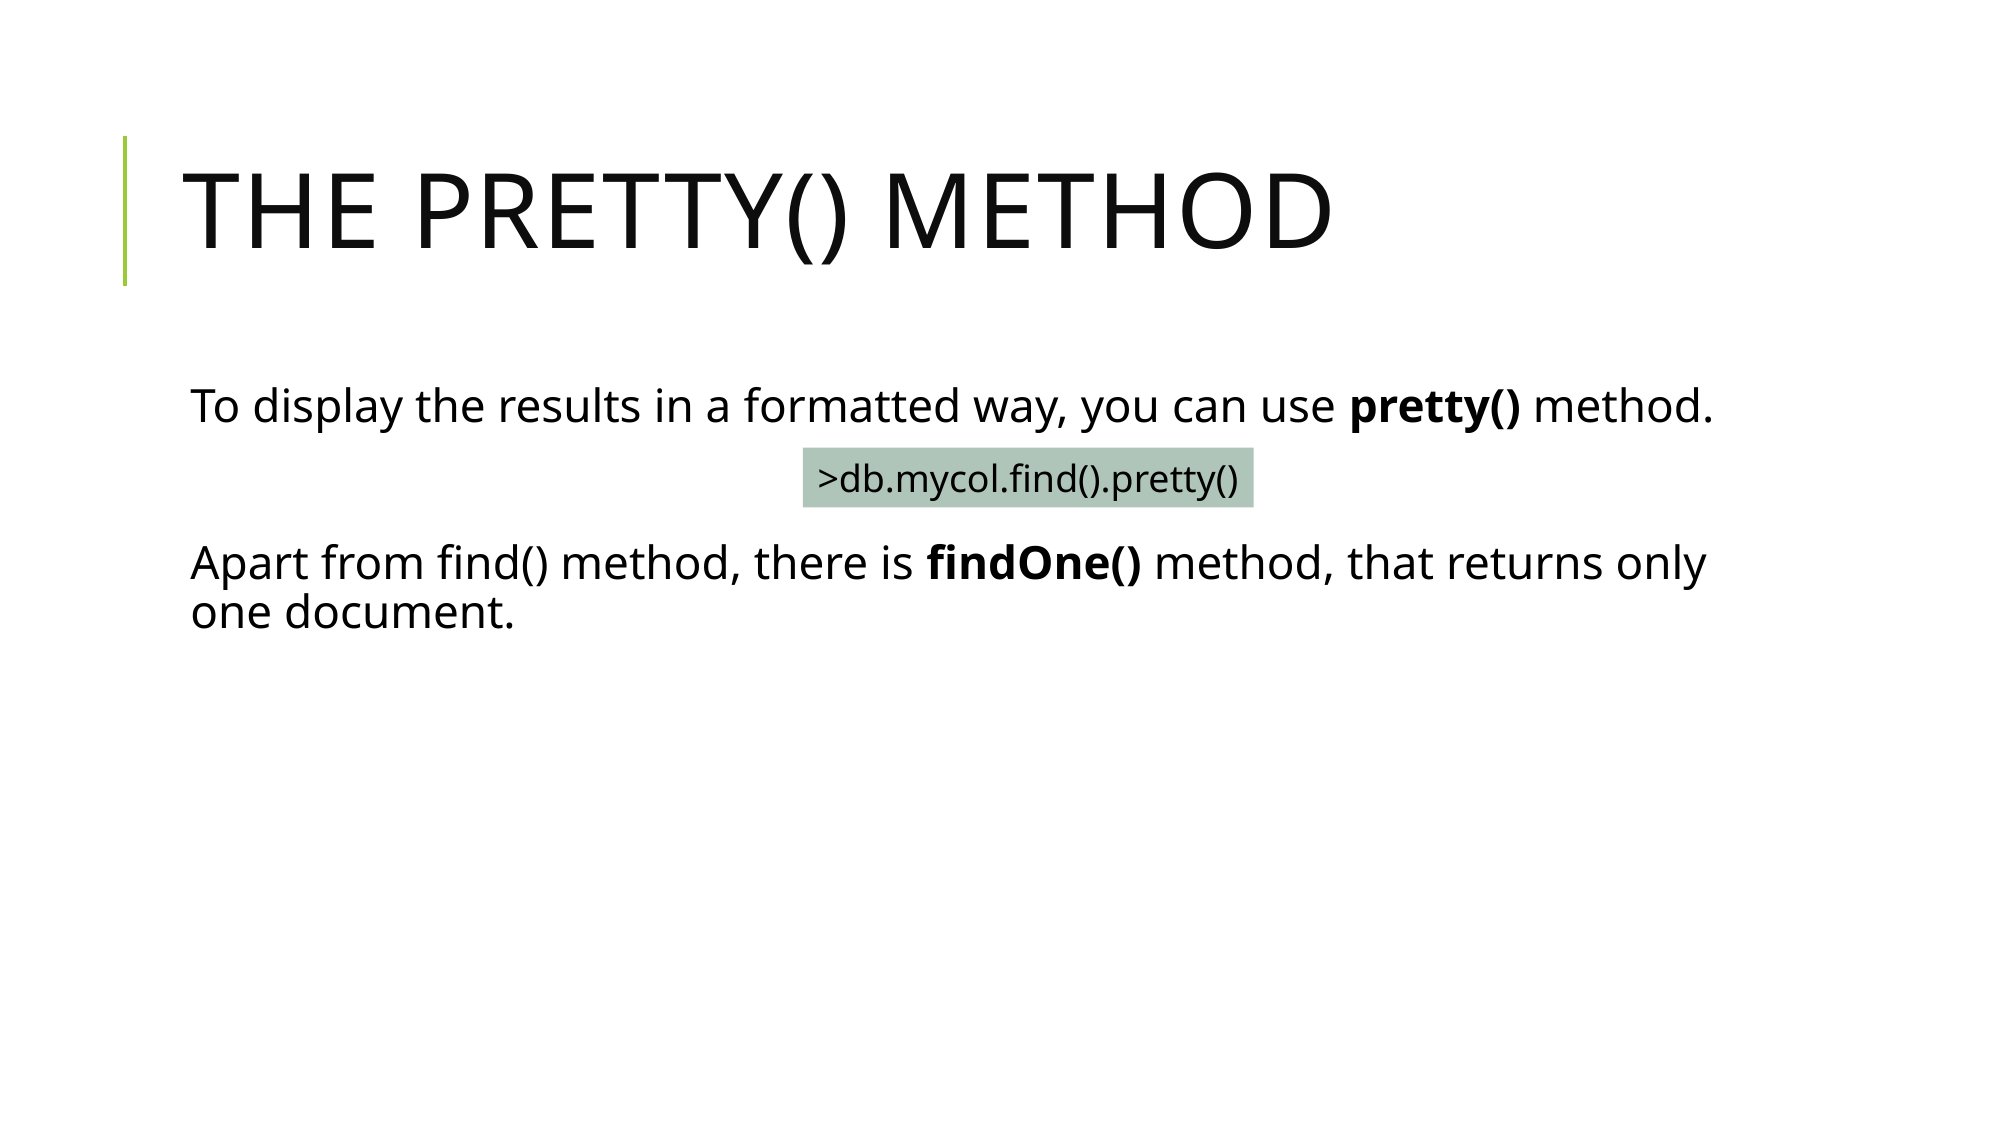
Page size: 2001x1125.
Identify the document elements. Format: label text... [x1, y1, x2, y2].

title The pretty() Method [168, 96, 1763, 342]
text_box >db.mycol.find().pretty() [802, 447, 1254, 508]
list To display the results in a formatted way, you can use pretty() method. Apart from find() method, there is findOne() method, that returns only one document. [168, 375, 1763, 1035]
